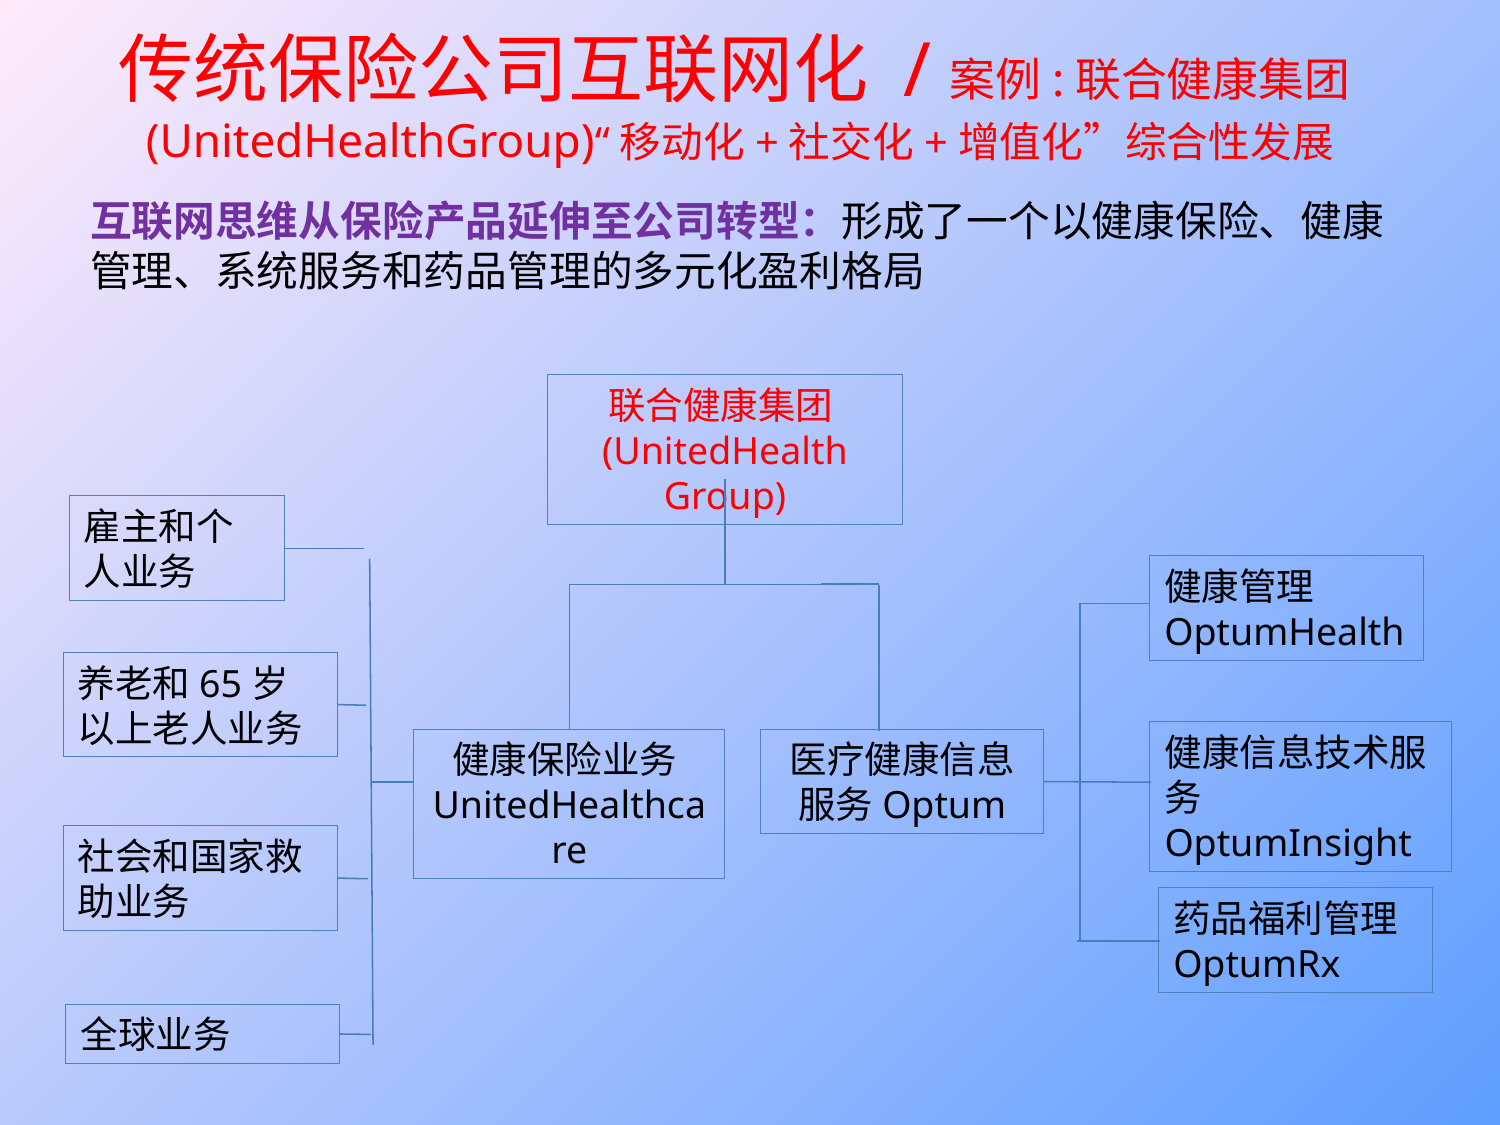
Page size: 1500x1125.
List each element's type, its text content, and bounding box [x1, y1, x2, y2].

title 传统保险公司互联网化 /案例:联合健康集团(UnitedHealthGroup)“移动化+社交化+增值化”综合性发展 [64, 0, 1415, 188]
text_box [62, 374, 1452, 1065]
list 互联网思维从保险产品延伸至公司转型：形成了一个以健康保险、健康管理、系统服务和药品管理的多元化盈利格局 [75, 187, 1425, 373]
